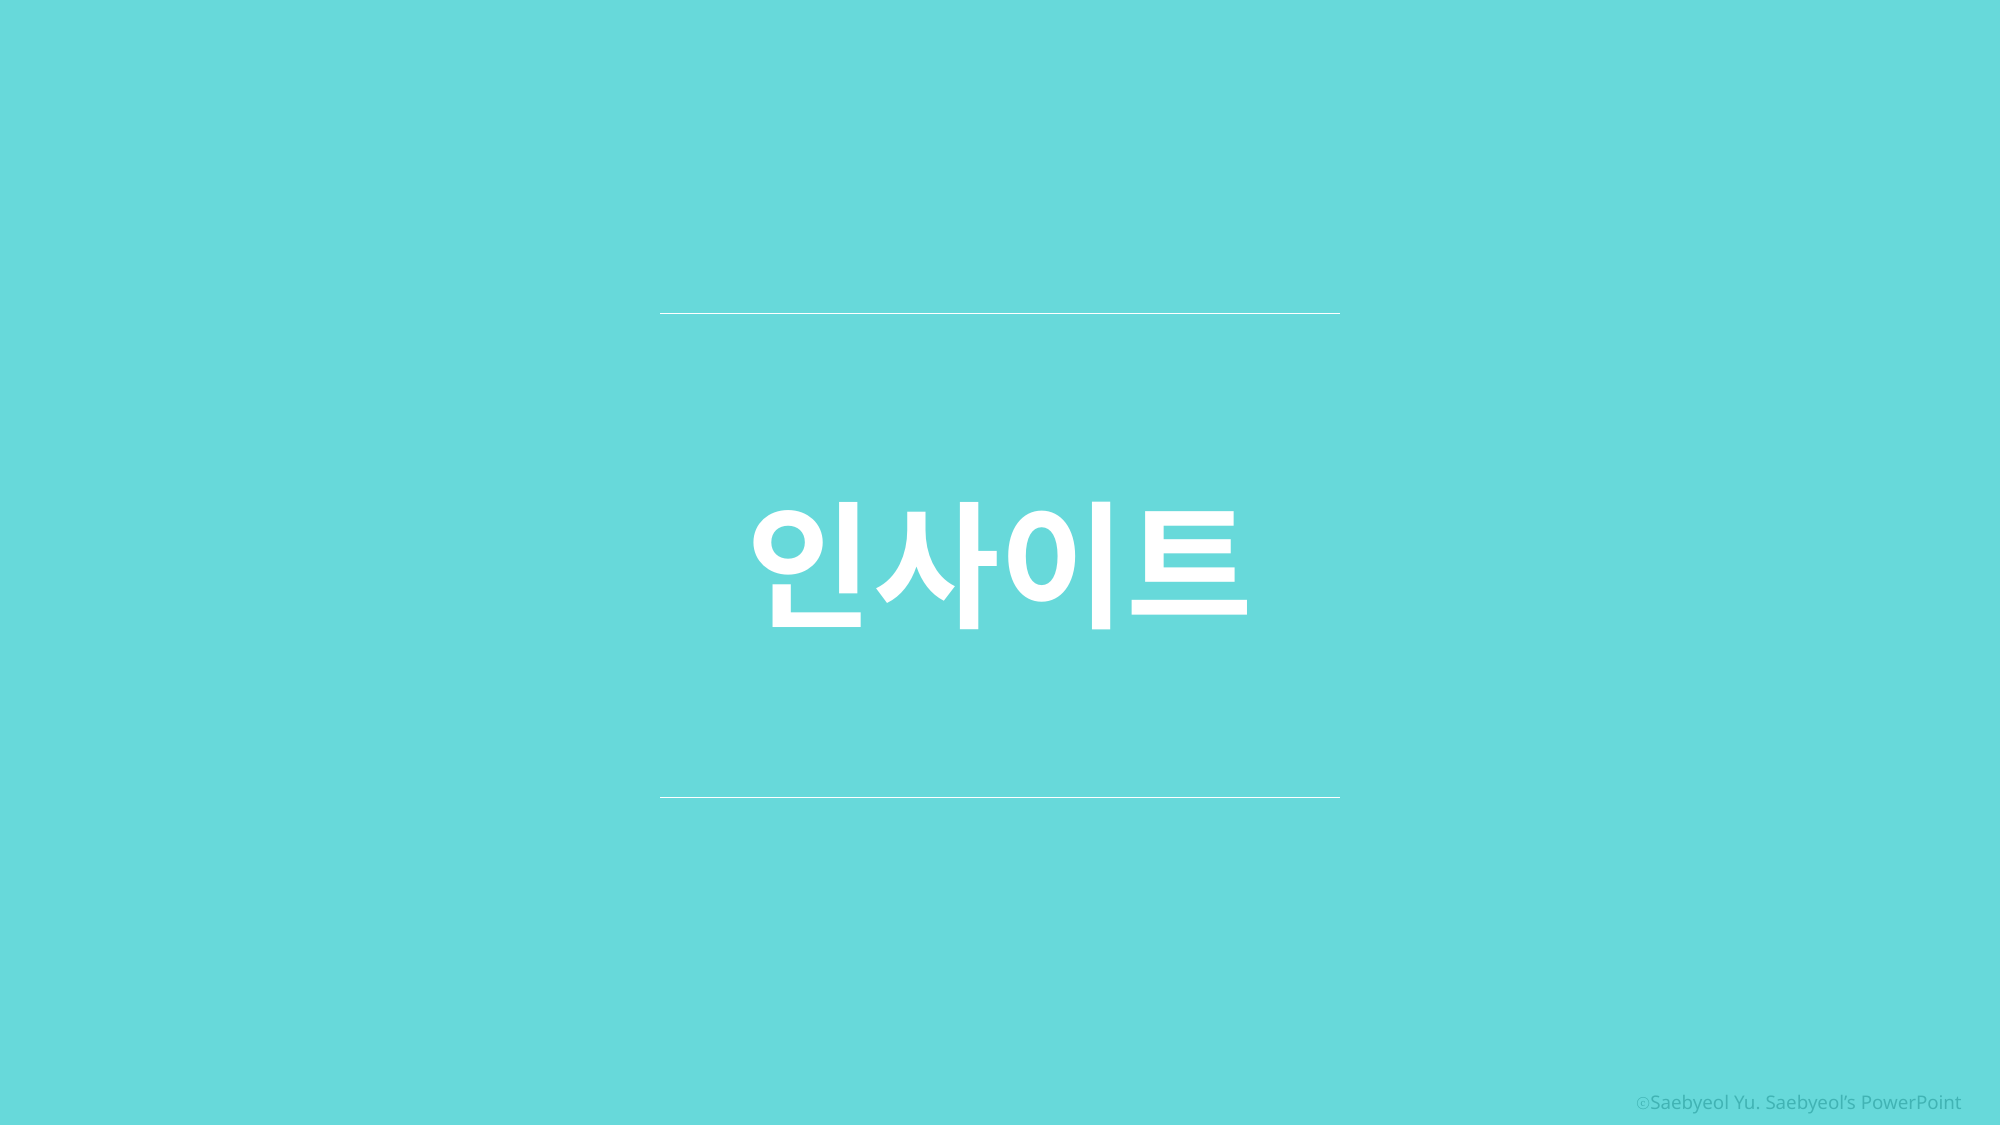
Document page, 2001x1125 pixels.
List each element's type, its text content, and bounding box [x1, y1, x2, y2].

text_box [0, 0, 2000, 1125]
text_box 인사이트 [731, 472, 1268, 653]
